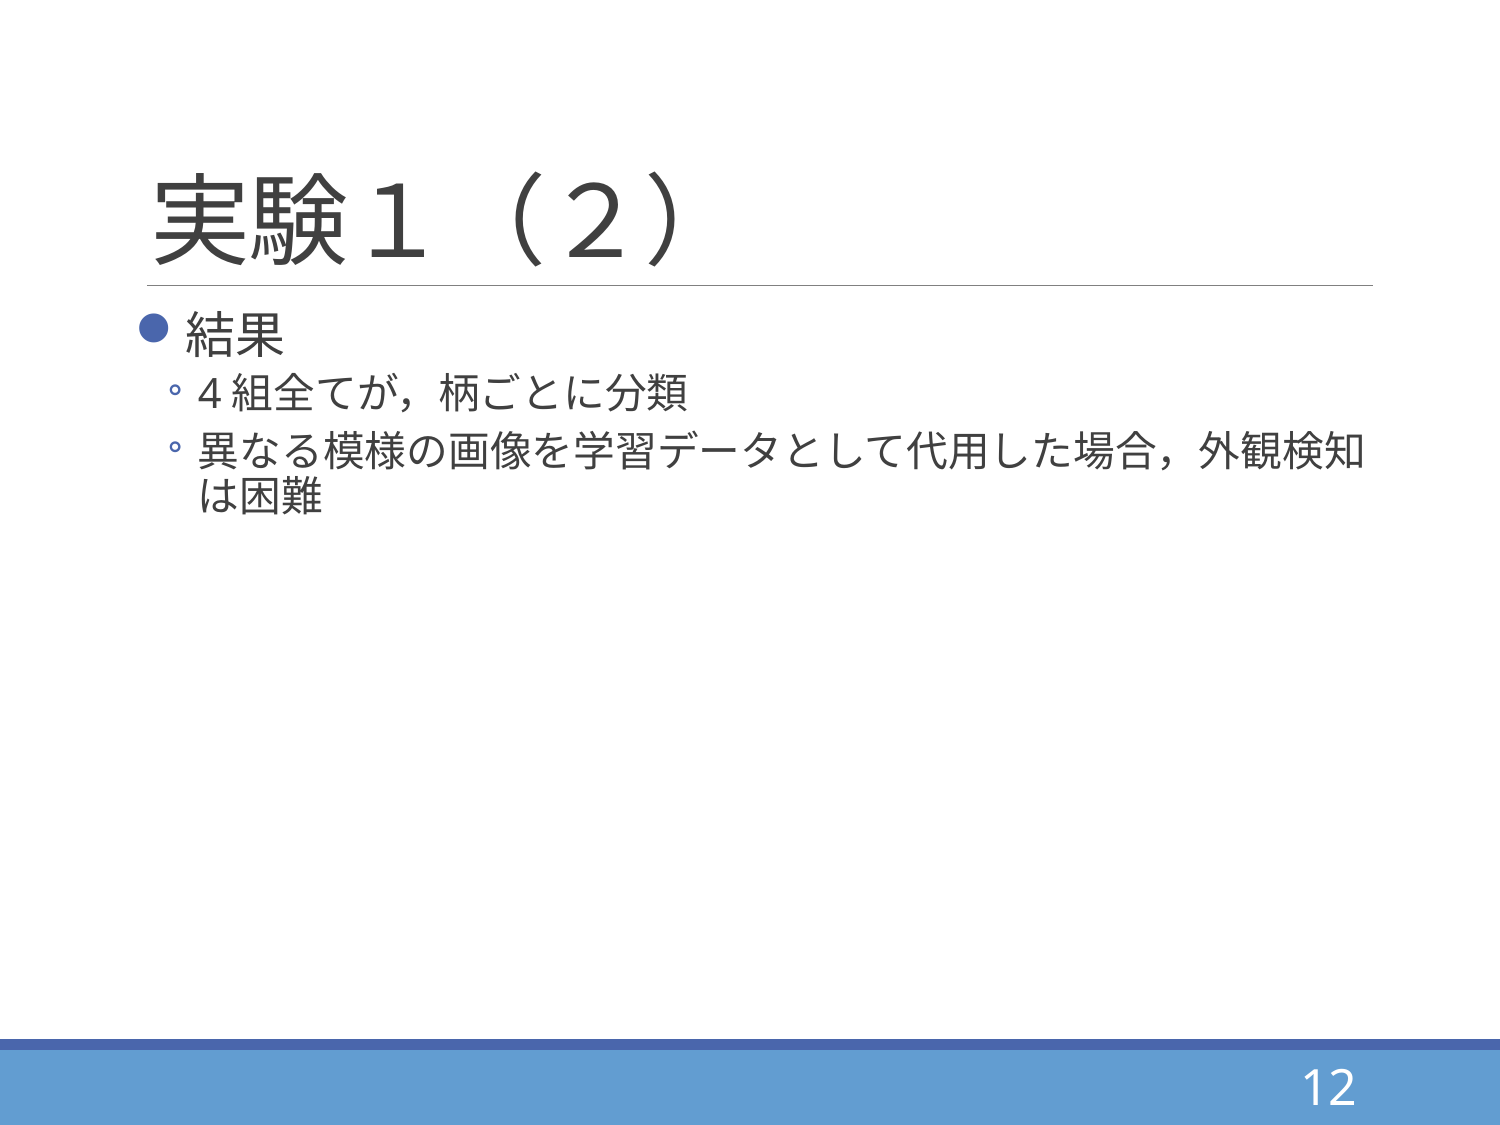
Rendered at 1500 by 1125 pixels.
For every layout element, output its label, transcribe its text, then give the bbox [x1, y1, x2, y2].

list 結果 4組全てが，柄ごとに分類 異なる模様の画像を学習データとして代用した場合，外観検知は困難 [135, 302, 1373, 963]
slide_number 12 [1211, 1059, 1373, 1120]
title 実験１（２） [135, 47, 1373, 285]
